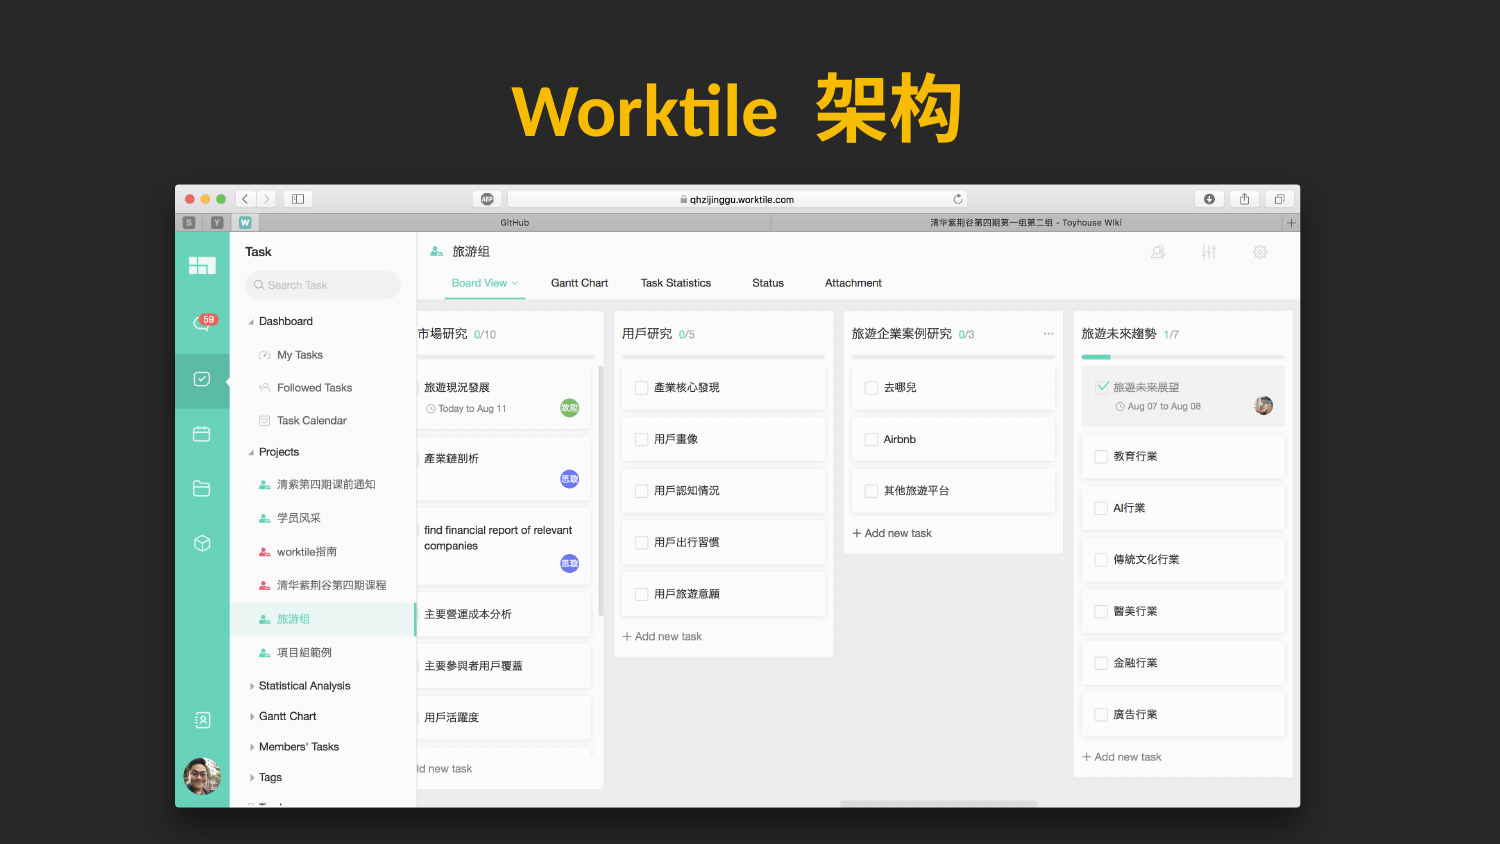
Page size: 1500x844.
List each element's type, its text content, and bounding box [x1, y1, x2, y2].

list Worktile 架构 [420, 58, 1056, 159]
picture [131, 159, 1344, 844]
